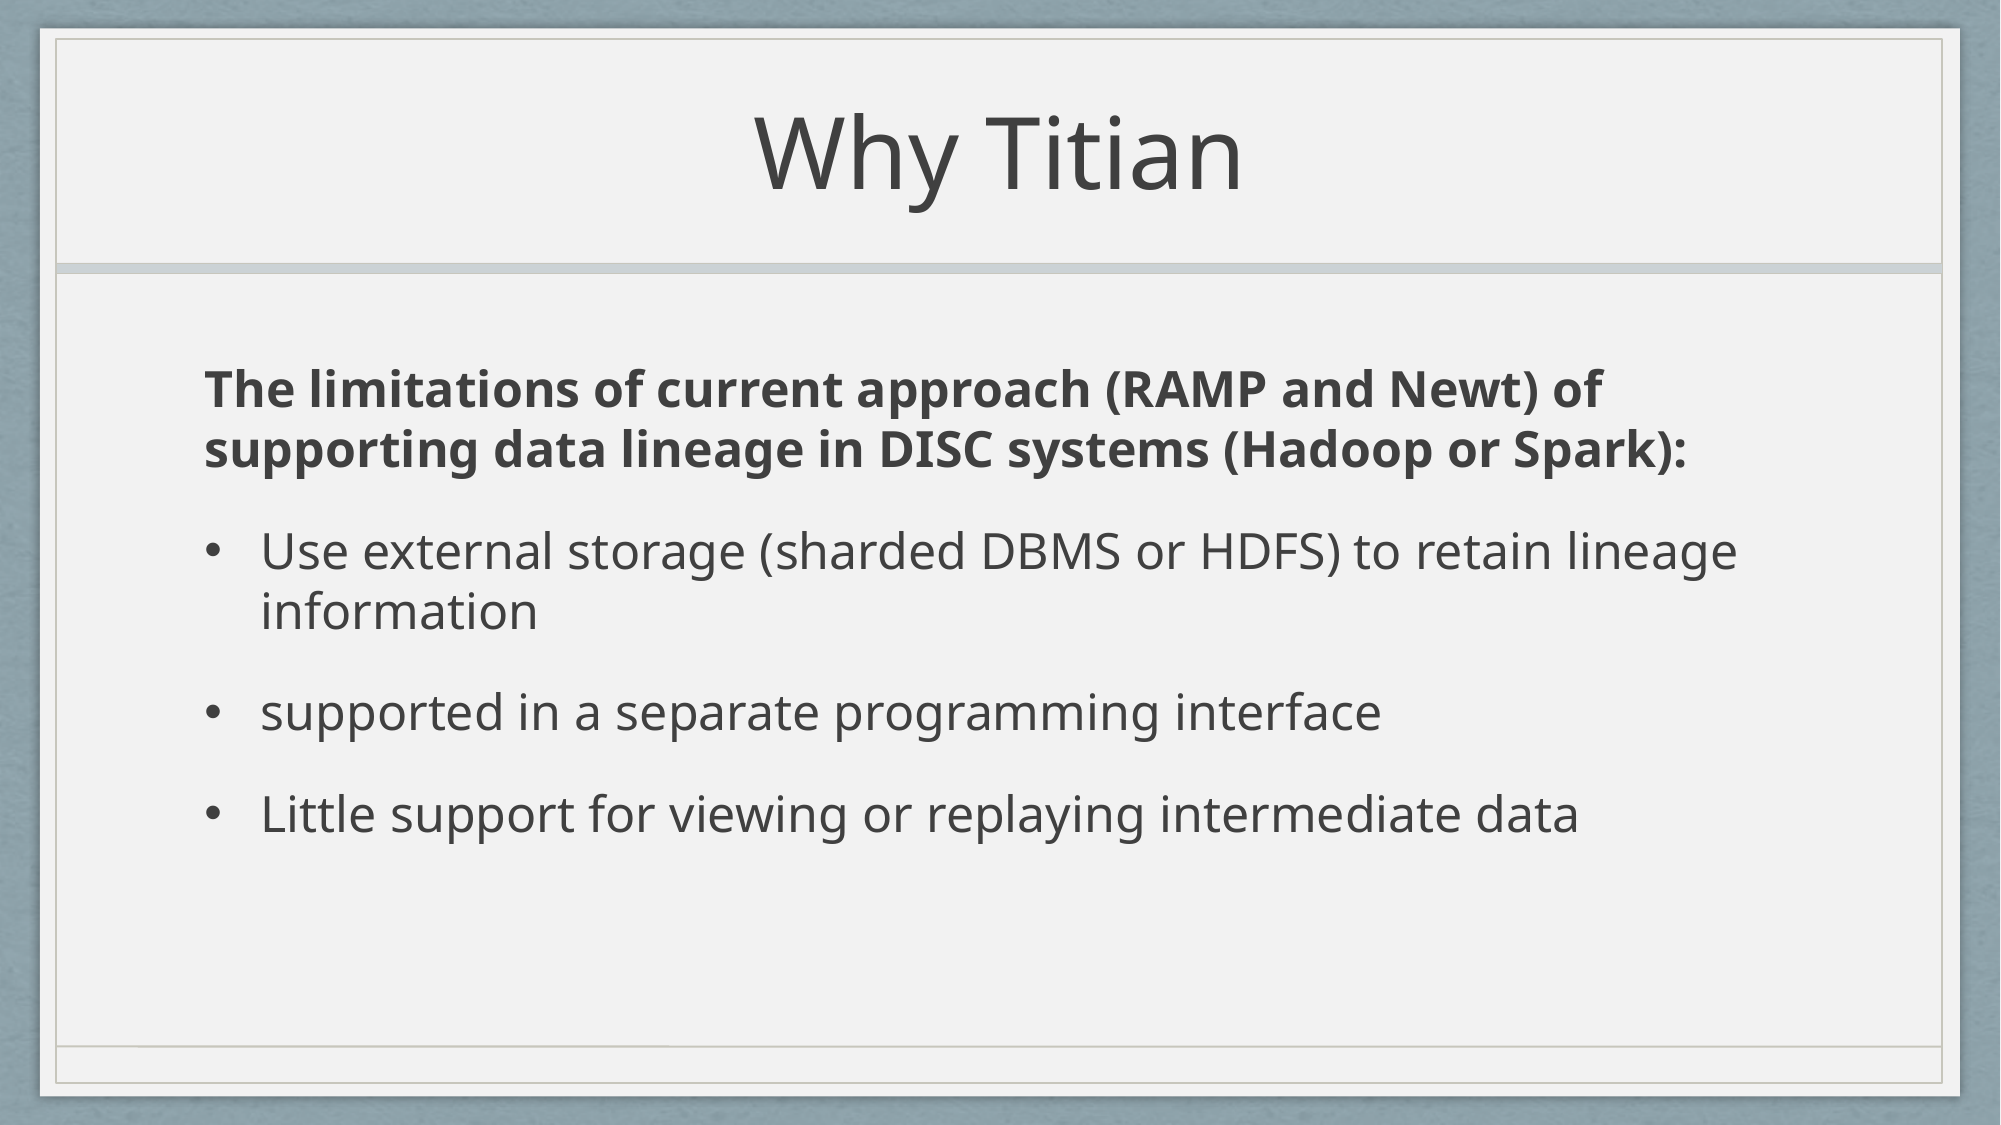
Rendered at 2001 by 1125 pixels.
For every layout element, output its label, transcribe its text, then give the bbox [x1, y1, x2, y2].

picture [0, 0, 2001, 1125]
title Why Titian [196, 39, 1804, 261]
list The limitations of current approach (RAMP and Newt) of supporting data lineage in DISC systems (Hadoop or Spark): Use external storage (sharded DBMS or HDFS) to retain lineage information supported in a separate programming interface Little support for viewing or replaying intermediate data [196, 349, 1804, 996]
